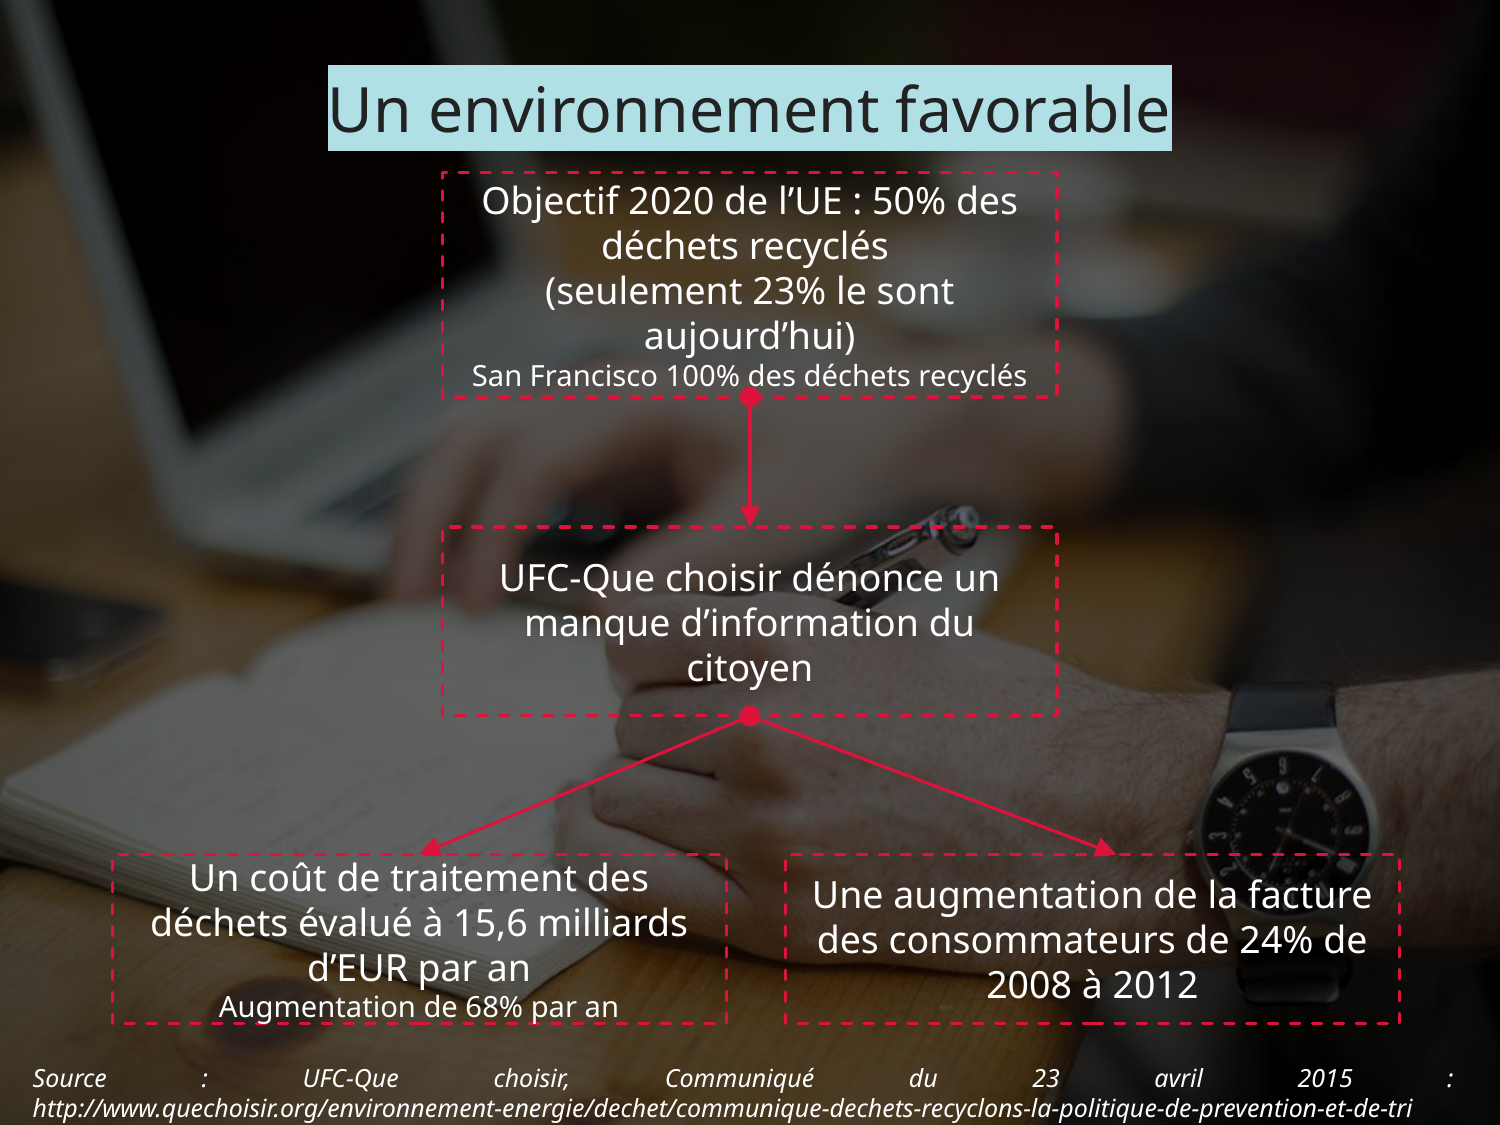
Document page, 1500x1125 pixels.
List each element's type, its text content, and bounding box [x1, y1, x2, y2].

text_box Objectif 2020 de l’UE : 50% des déchets recyclés (seulement 23% le sont aujourd’hui) San Francisco 100% des déchets recyclés [442, 172, 1058, 397]
text_box Source : UFC-Que choisir, Communiqué du 23 avril 2015 : http://www.quechoisir.org/environnement-energie/dechet/communique-dechets-recyclons-la-politique-de-prevention-et-de-tri [17, 1047, 1471, 1125]
text_box Une augmentation de la facture des consommateurs de 24% de 2008 à 2012 [785, 854, 1400, 1024]
text_box Un coût de traitement des déchets évalué à 15,6 milliards d’EUR par an Augmentation de 68% par an [112, 854, 727, 1024]
title Un environnement favorable [75, 54, 1425, 156]
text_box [418, 715, 748, 855]
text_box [749, 715, 1117, 855]
text_box UFC-Que choisir dénonce un manque d’information du citoyen [442, 527, 1058, 714]
text_box [0, 0, 1500, 1125]
